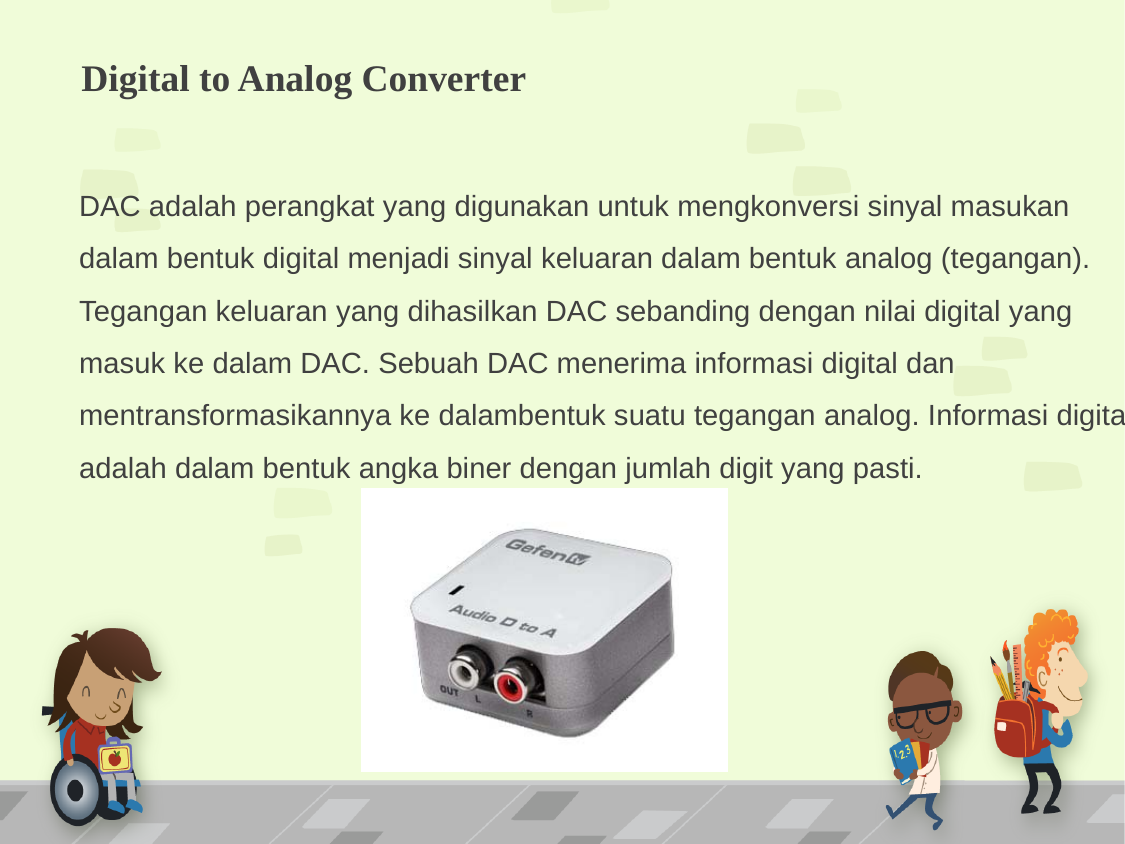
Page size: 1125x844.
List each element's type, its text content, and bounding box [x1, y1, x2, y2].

picture [0, 0, 1125, 844]
list DAC adalah perangkat yang digunakan untuk mengkonversi sinyal masukan dalam bentuk digital menjadi sinyal keluaran dalam bentuk analog (tegangan). Tegangan keluaran yang dihasilkan DAC sebanding dengan nilai digital yang masuk ke dalam DAC. Sebuah DAC menerima informasi digital dan mentransformasikannya ke dalambentuk suatu tegangan analog. Informasi digital adalah dalam bentuk angka biner dengan jumlah digit yang pasti. [64, 161, 1125, 718]
title Digital to Analog Converter [66, 43, 974, 108]
